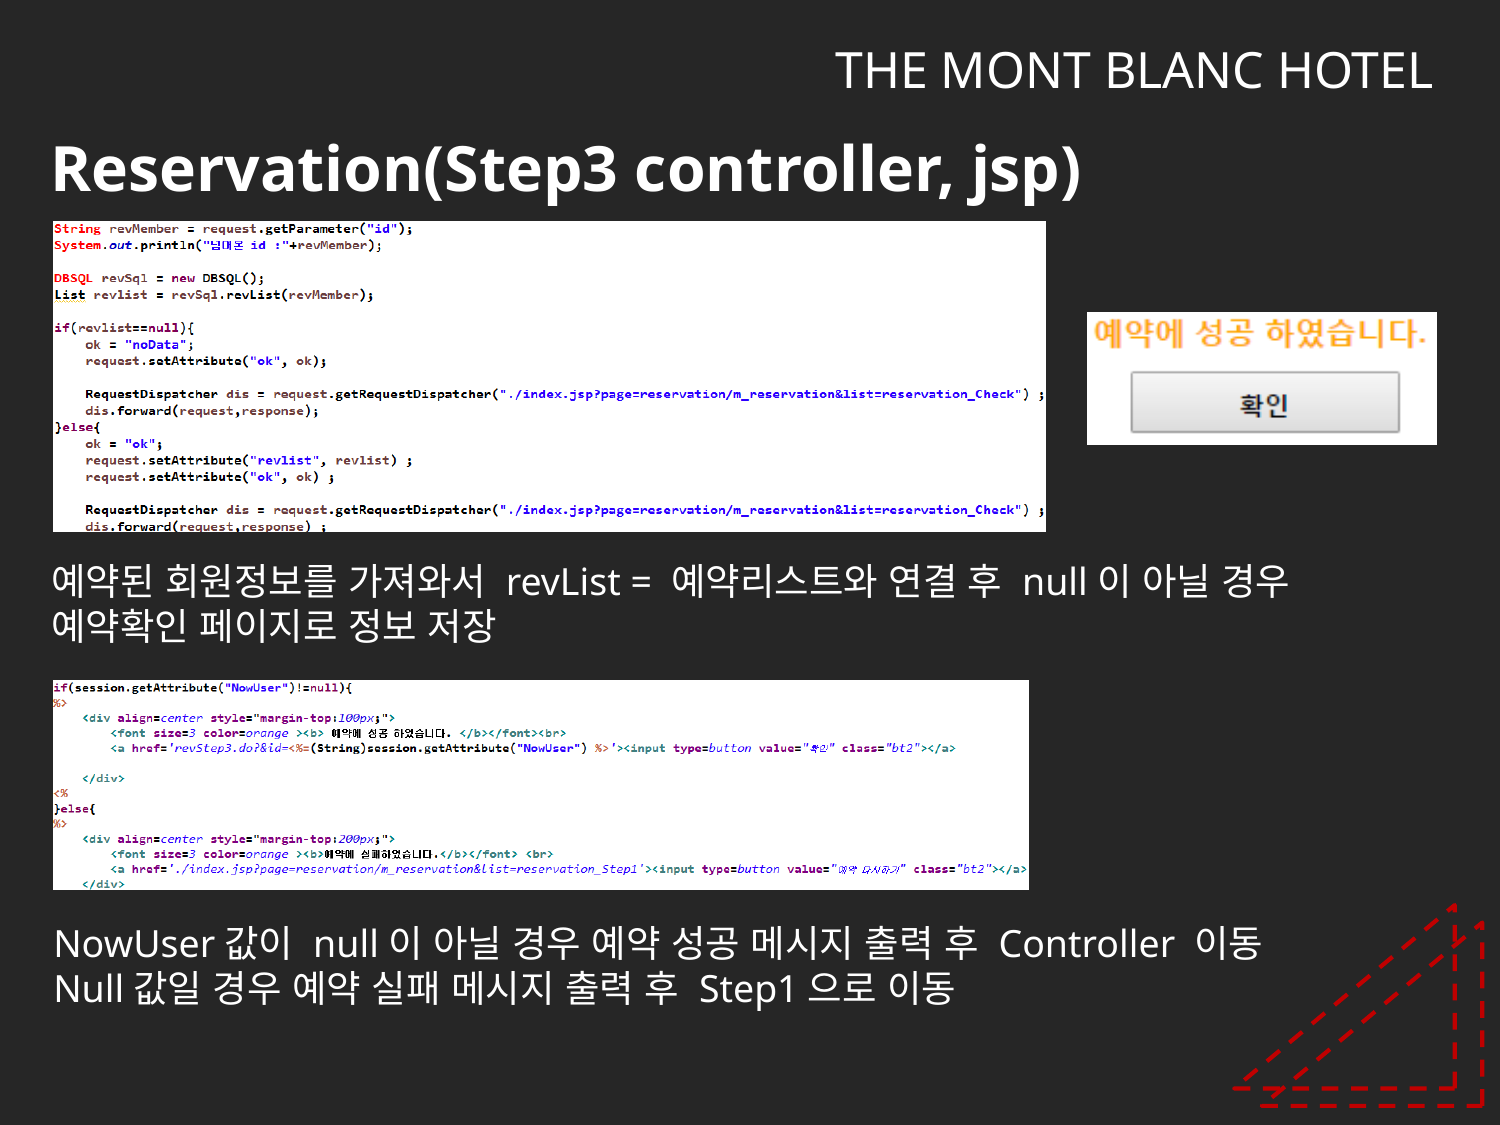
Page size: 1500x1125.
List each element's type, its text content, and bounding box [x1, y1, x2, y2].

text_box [1233, 904, 1483, 1107]
picture [1086, 312, 1437, 446]
text_box Reservation(Step3 controller, jsp) [35, 121, 1449, 212]
text_box 예약된 회원정보를 가져와서 revList = 예약리스트와 연결 후 null이 아닐 경우 예약확인 페이지로 정보 저장 [36, 550, 1374, 656]
text_box NowUser값이 null이 아닐 경우 예약 성공 메시지 출력 후 Controller 이동 Null값일 경우 예약 실패 메시지 출력 후 Step1으로 이동 [38, 912, 1228, 1018]
picture [52, 679, 1029, 890]
text_box THE MONT BLANC HOTEL [763, 30, 1449, 106]
picture [52, 221, 1046, 532]
